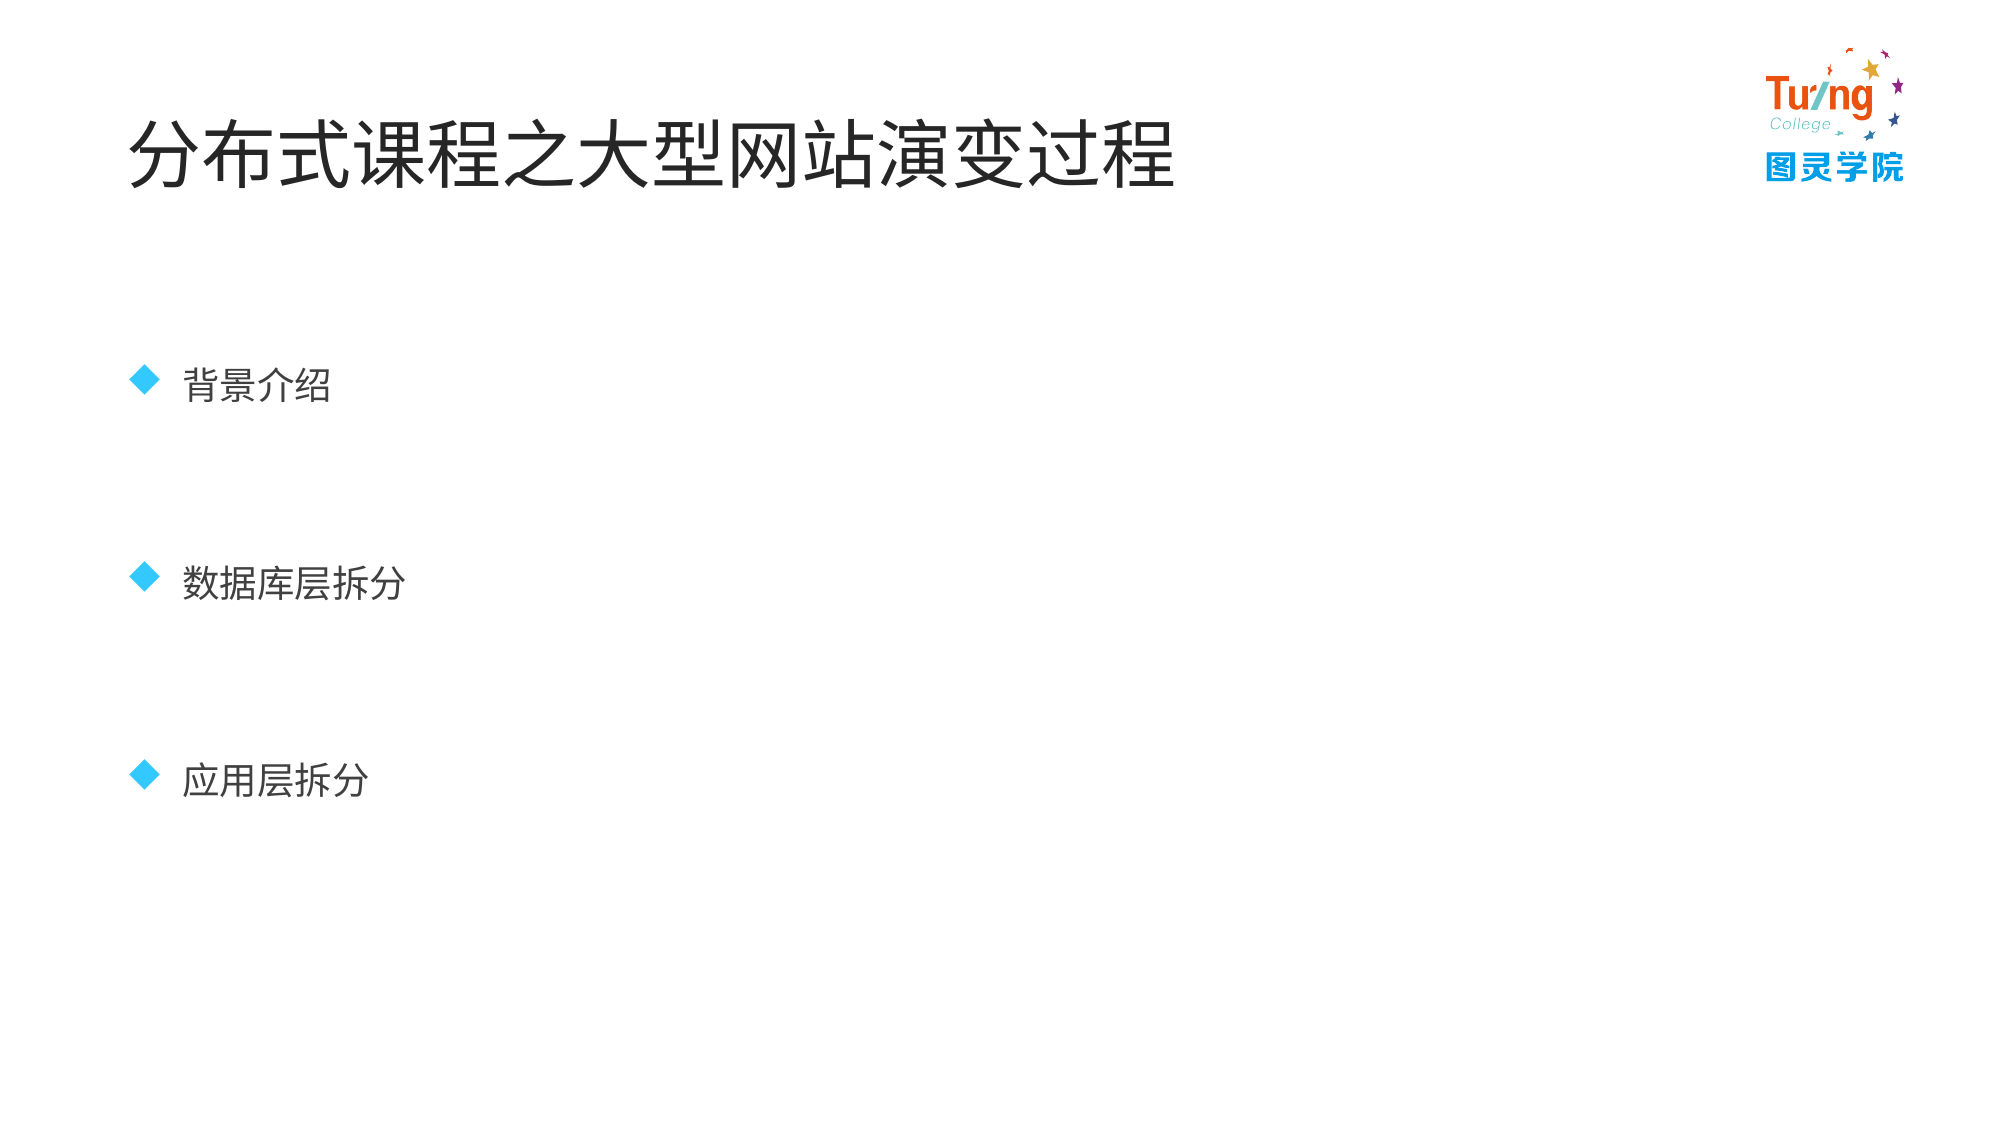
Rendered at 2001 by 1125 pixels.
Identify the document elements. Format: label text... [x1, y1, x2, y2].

picture [1735, 26, 1941, 203]
title 分布式课程之大型网站演变过程 [111, 99, 1522, 317]
list 背景介绍 数据库层拆分 应用层拆分 [111, 354, 1522, 992]
